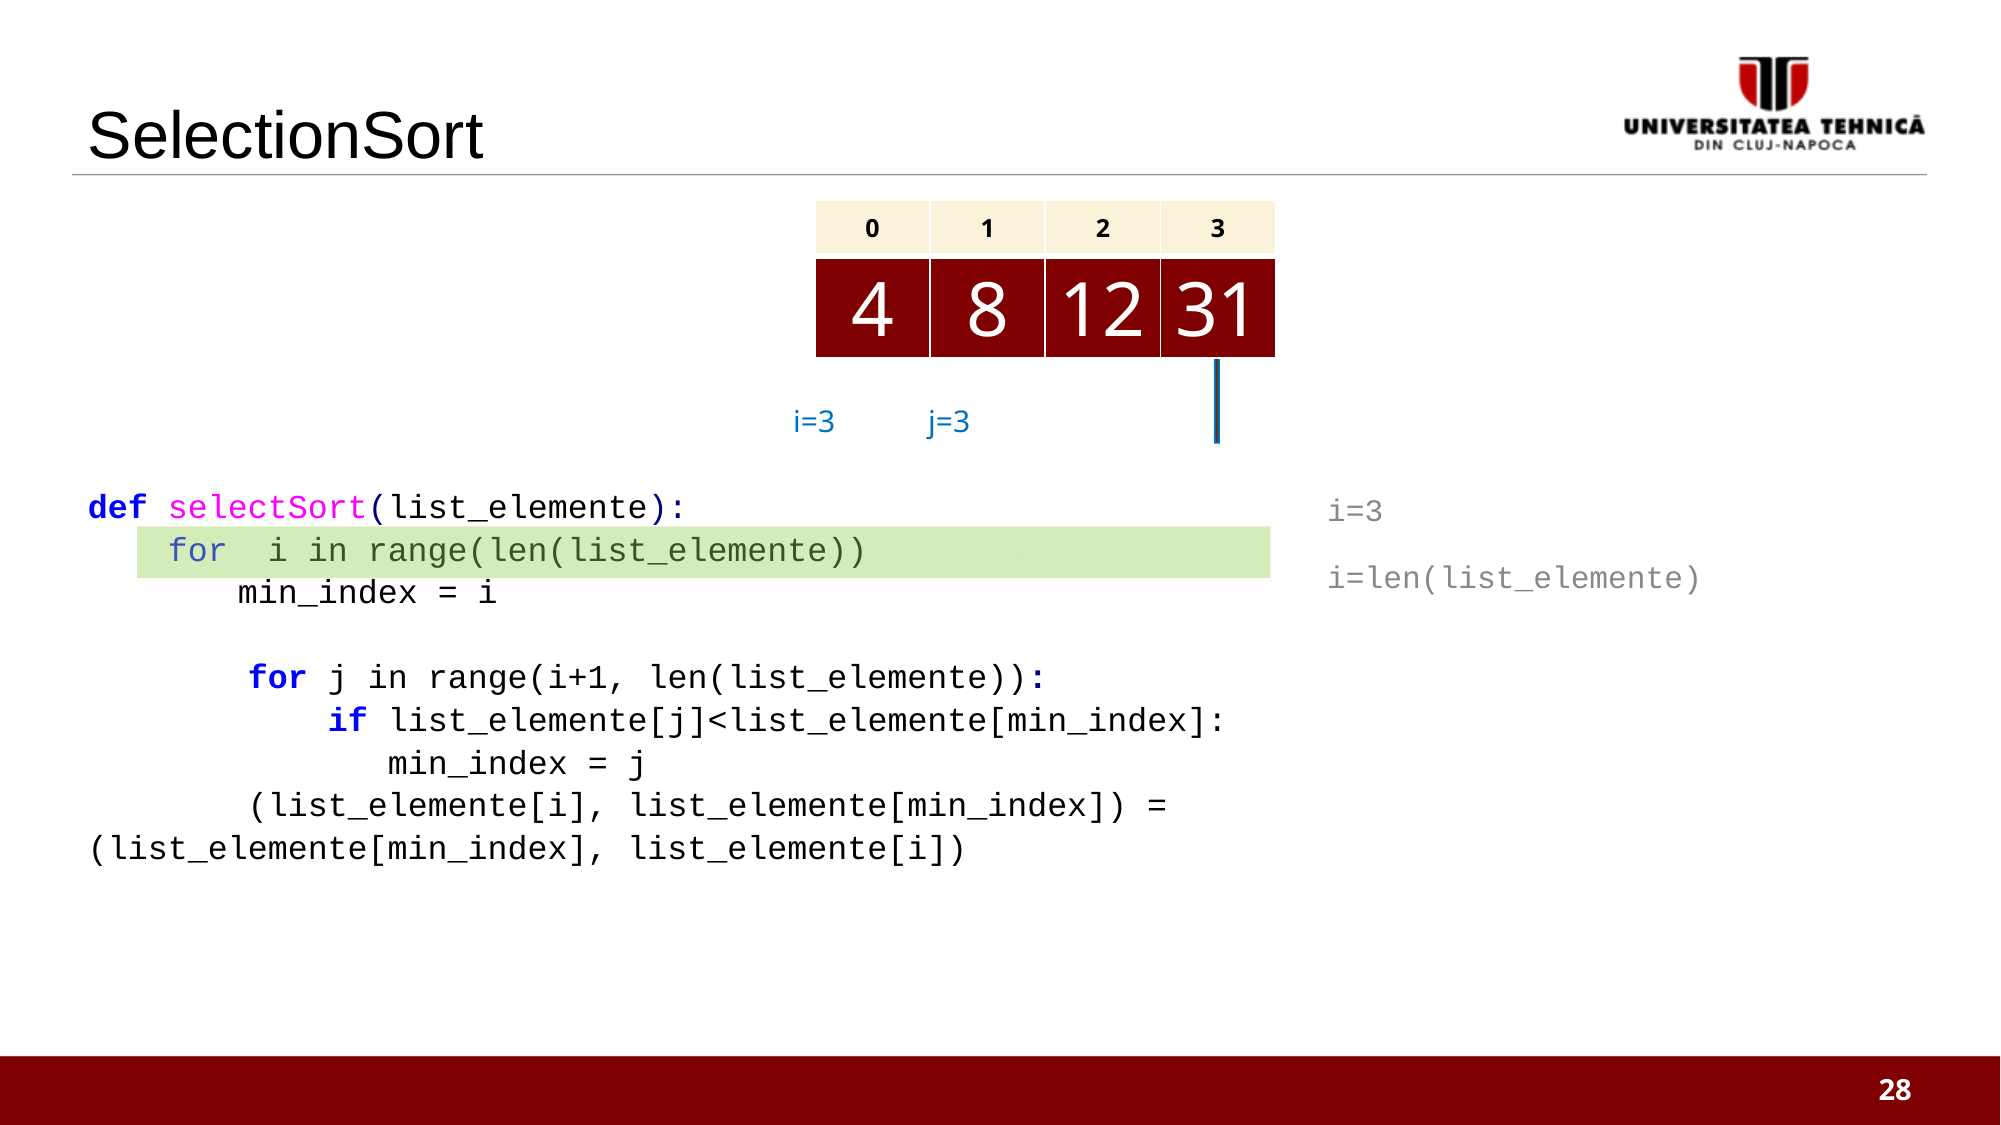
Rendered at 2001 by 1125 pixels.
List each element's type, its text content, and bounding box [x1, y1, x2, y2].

text_box [1215, 359, 1219, 443]
table_header 0 [816, 201, 929, 253]
table_header 2 [1046, 201, 1160, 253]
table_cell 4 [816, 259, 929, 357]
picture [0, 0, 2001, 1125]
table_cell 31 [1161, 259, 1275, 357]
list i=3 j=3 [72, 349, 1928, 446]
table_cell 8 [931, 259, 1044, 357]
list def selectSort(list_elemente): for i in range(len(list_elemente)) min_index = i for j in range(i+1, len(list_elemente)): if list_elemente[j]<list_elemente[min_index]: min_index = j (list_elemente[i], list_elemente[min_index]) = (list_elemente[min_index], list_elemente[i]) [72, 474, 1271, 1041]
text_box [137, 526, 1271, 578]
table_header 1 [931, 201, 1044, 253]
slide_number 28 [1753, 1065, 1928, 1117]
table_cell 12 [1046, 259, 1160, 357]
text_box SelectionSort [72, 84, 737, 179]
list i=3 i=len(list_elemente) [1312, 487, 1928, 1041]
table_header 3 [1161, 201, 1275, 253]
